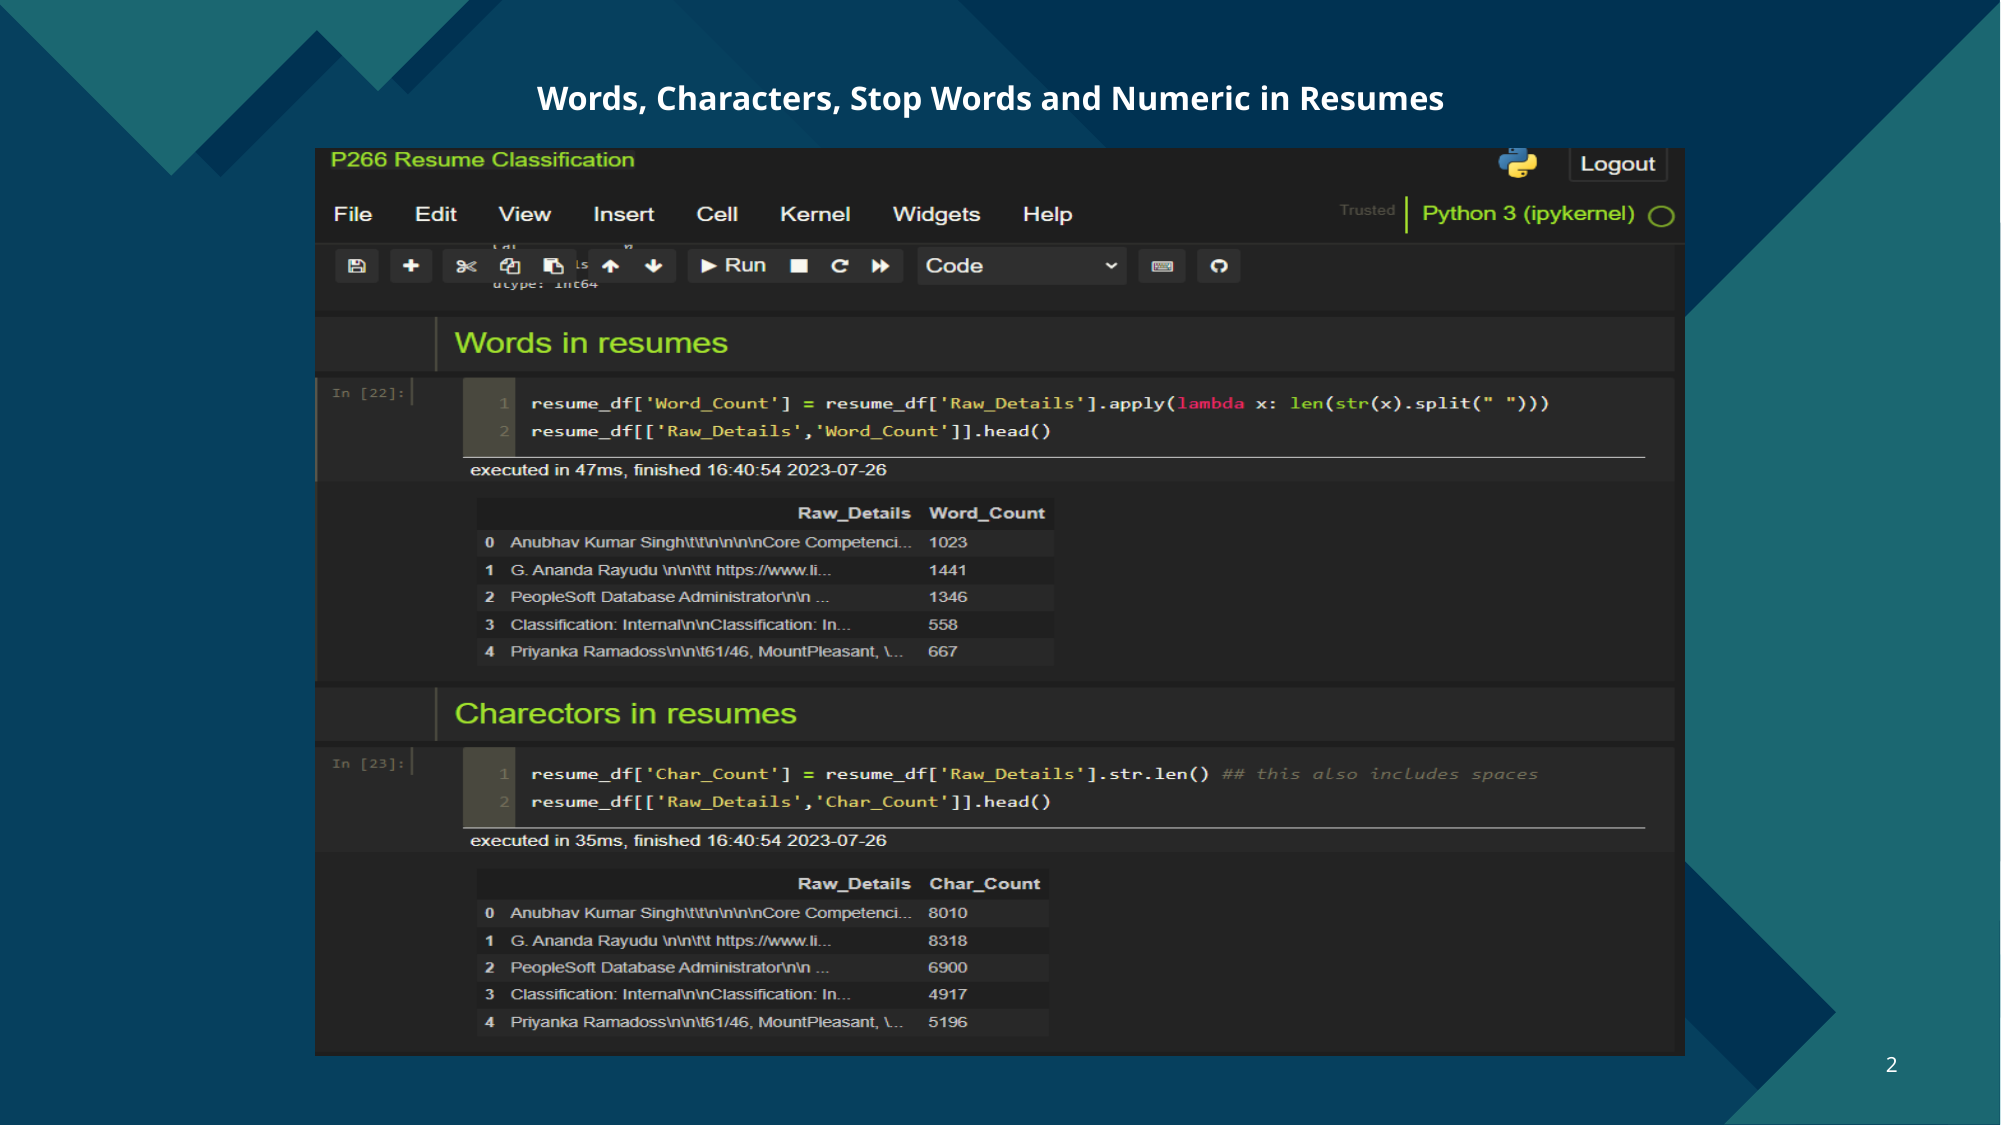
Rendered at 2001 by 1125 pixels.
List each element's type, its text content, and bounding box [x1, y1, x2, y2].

picture [316, 148, 1685, 1055]
title Words, Characters, Stop Words and Numeric in Resumes [435, 53, 1565, 125]
slide_number ‹#› [1845, 1035, 1913, 1096]
